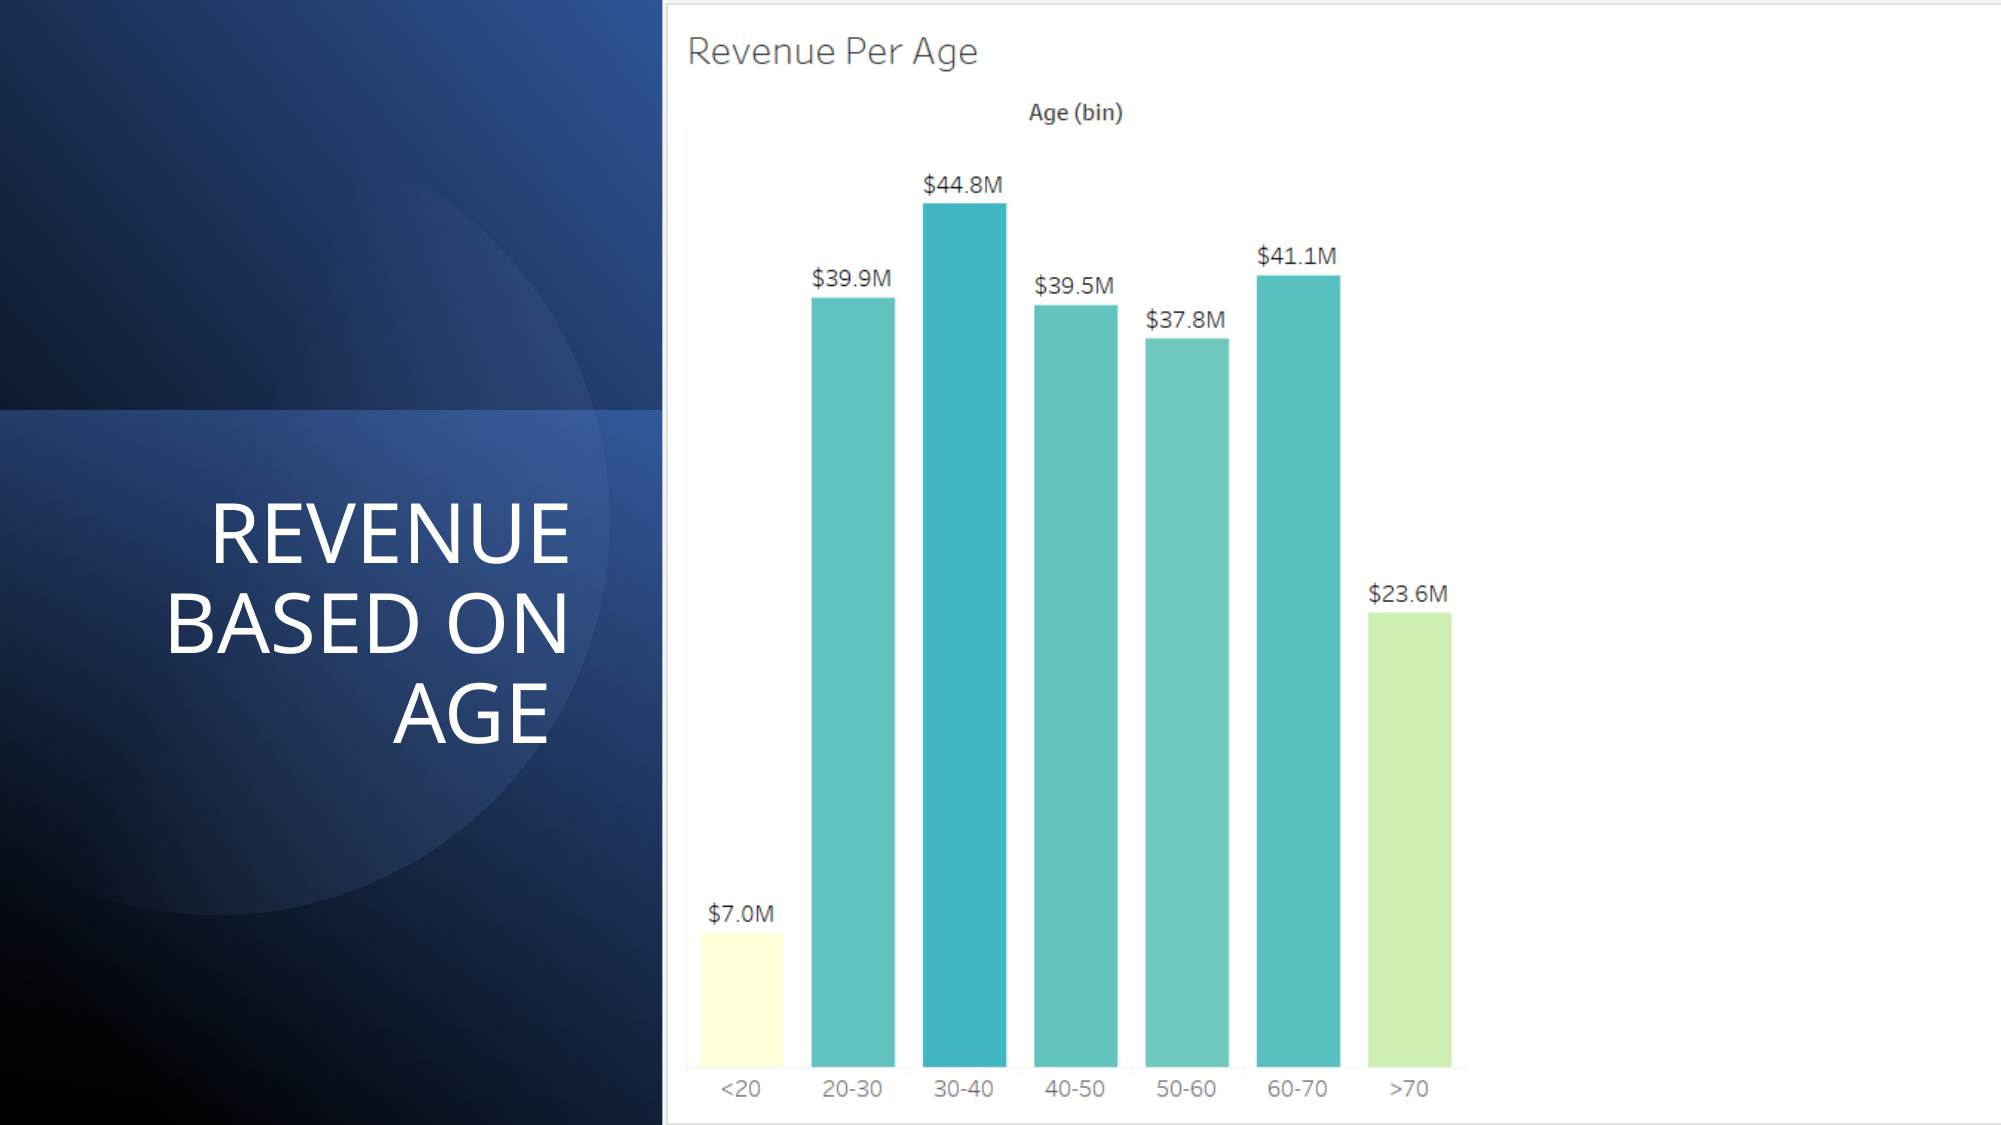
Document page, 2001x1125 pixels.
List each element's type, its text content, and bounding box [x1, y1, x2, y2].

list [662, 0, 2000, 1125]
title REVENUE BASED ON AGE [87, 484, 589, 1064]
text_box [0, 0, 662, 409]
text_box [0, 124, 610, 895]
text_box [0, 409, 662, 1125]
